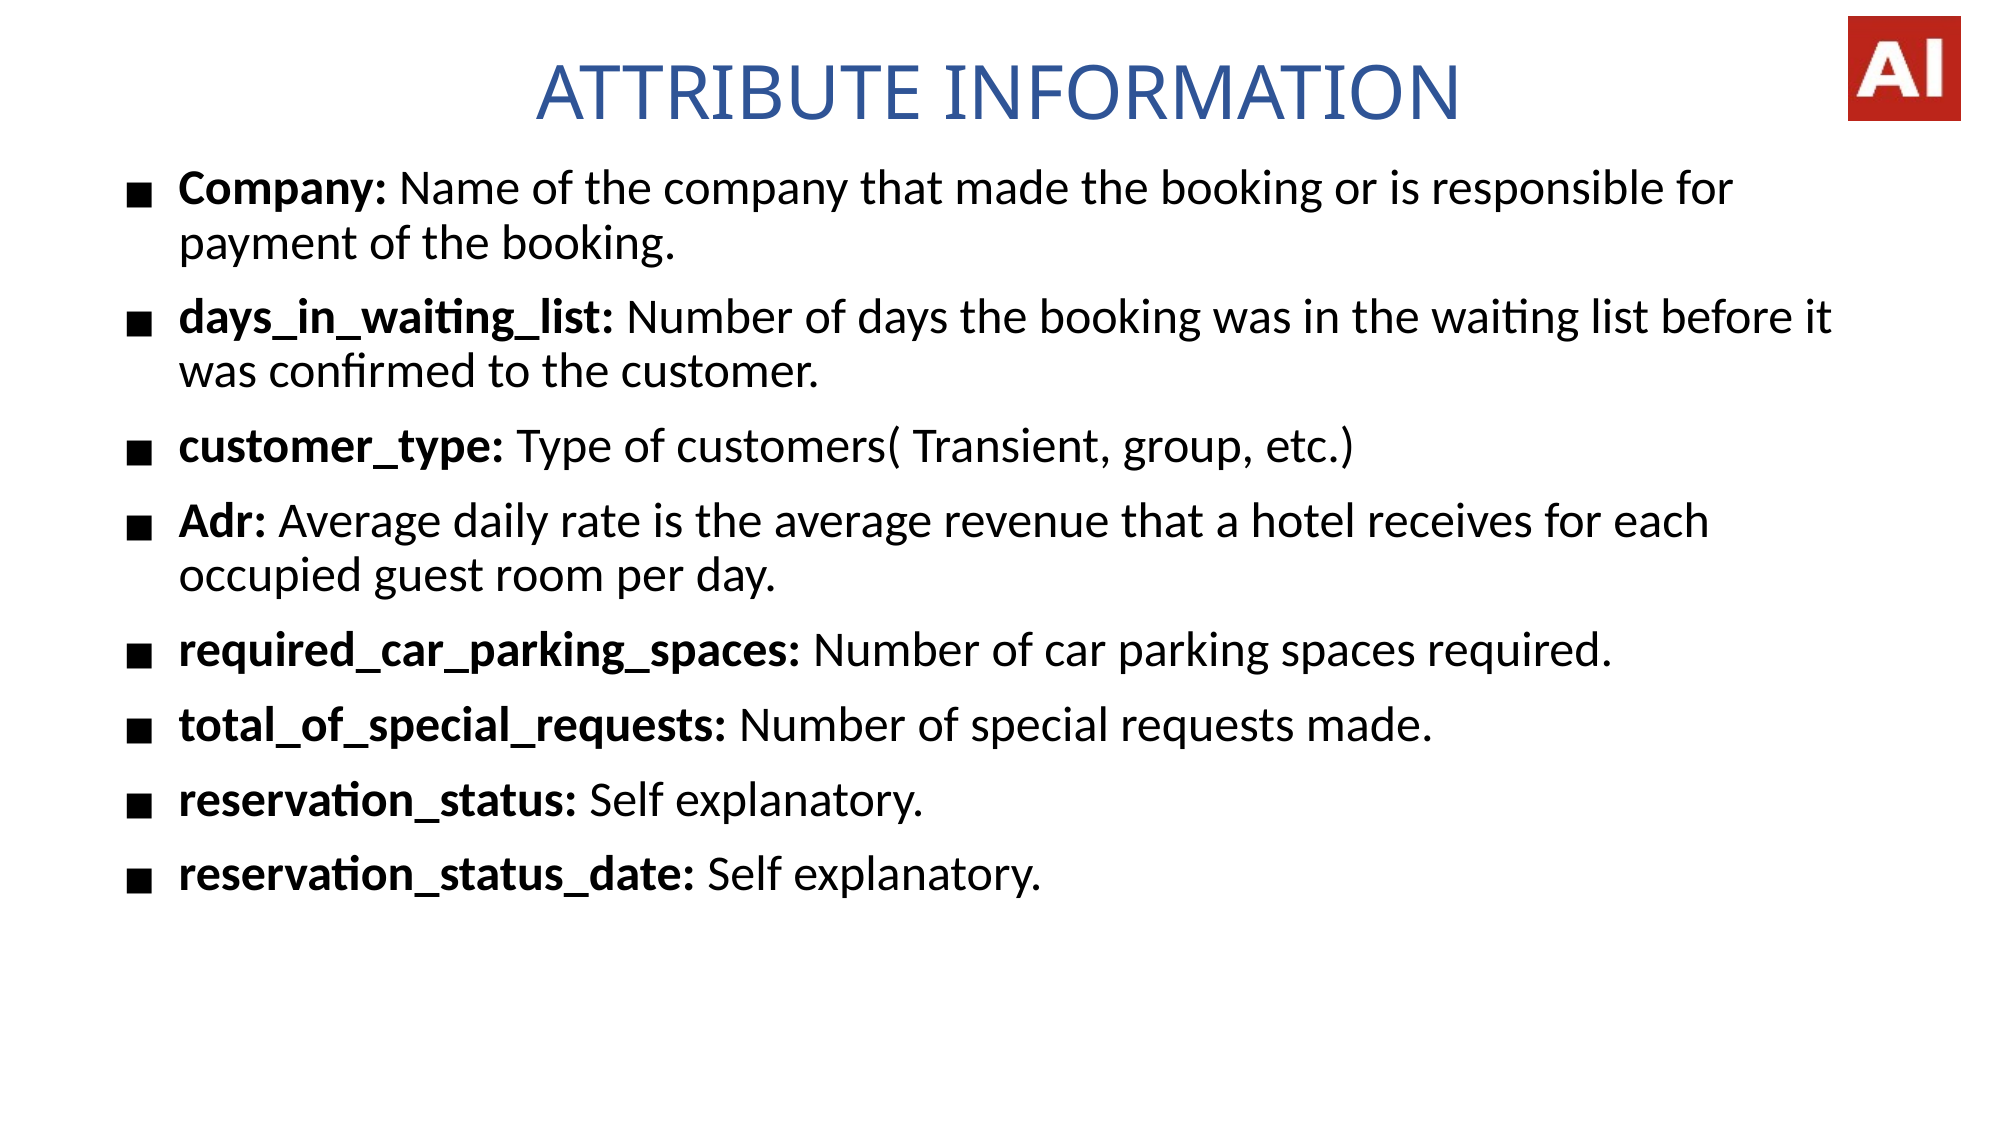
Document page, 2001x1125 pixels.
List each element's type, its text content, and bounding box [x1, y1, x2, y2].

text_box ATTRIBUTE INFORMATION [249, 30, 1750, 144]
picture [1848, 16, 1962, 121]
subtitle Company: Name of the company that made the booking or is responsible for payment of the booking. days_in_waiting_list: Number of days the booking was in the waiting list before it was confirmed to the customer. customer_type: Type of customers( Transient, group, etc.) Adr: Average daily rate is the average revenue that a hotel receives for each occupied guest room per day. required_car_parking_spaces: Number of car parking spaces required. total_of_special_requests: Number of special requests made. reservation_status: Self explanatory. reservation_status_date: Self explanatory. [107, 154, 1867, 1109]
